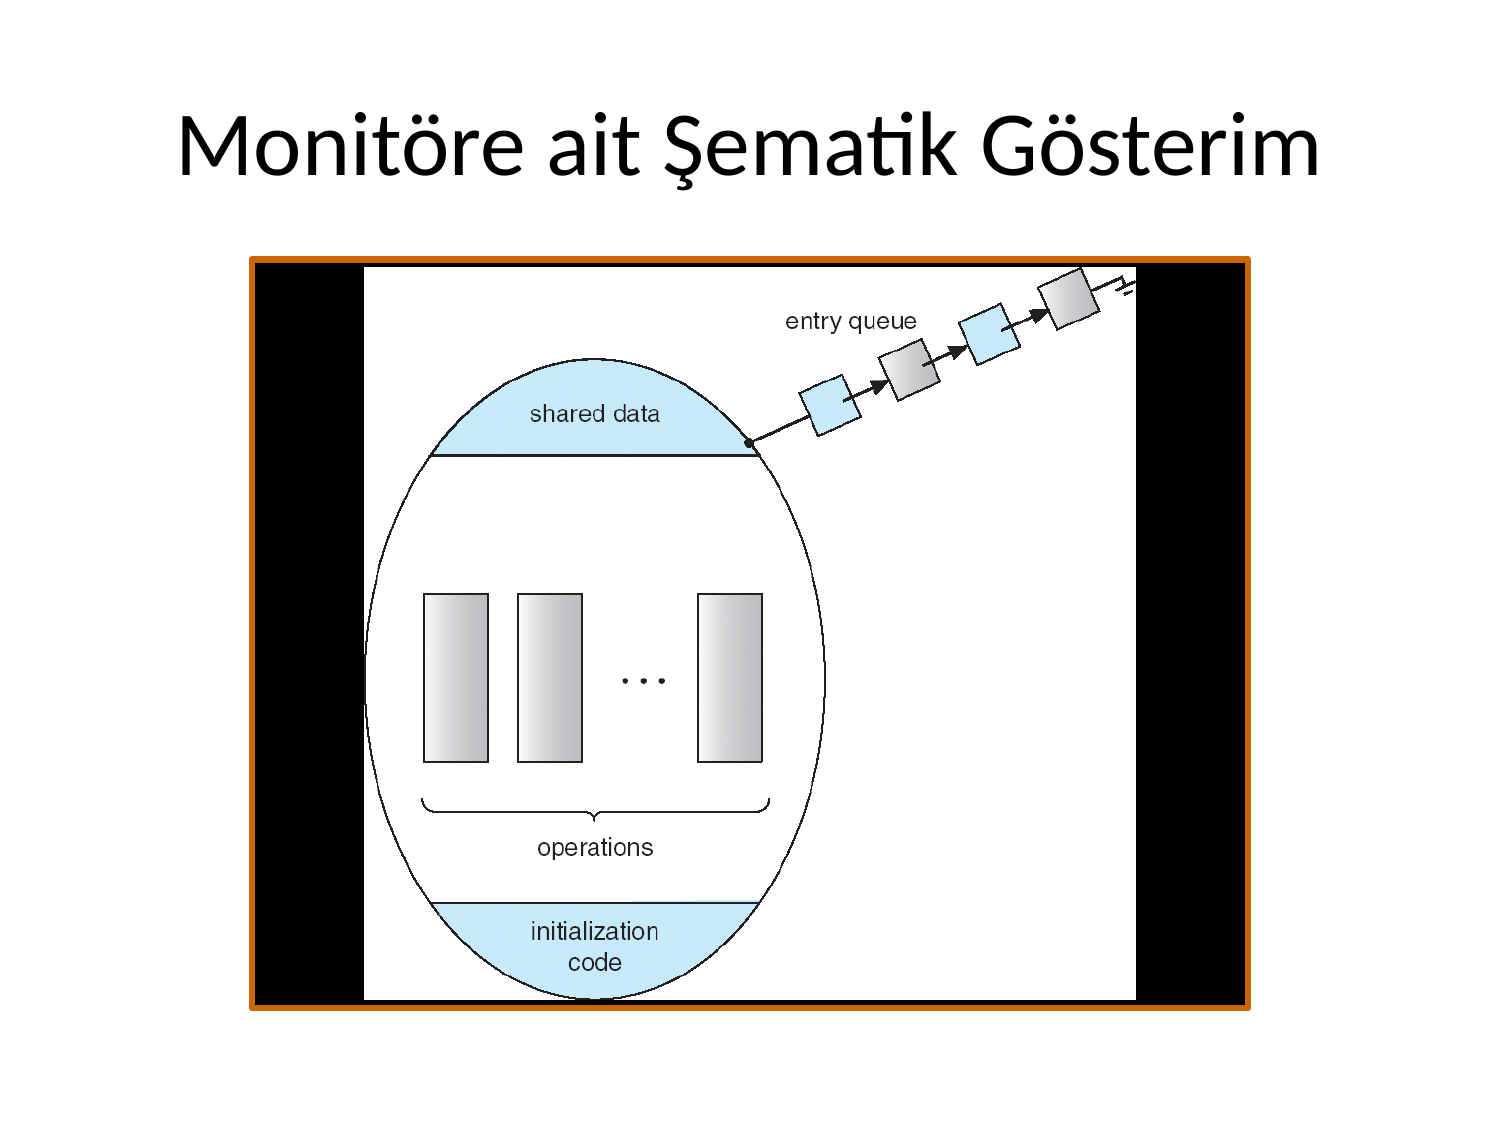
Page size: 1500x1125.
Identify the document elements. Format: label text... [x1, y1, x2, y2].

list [254, 262, 1246, 1006]
title Monitöre ait Şematik Gösterim [75, 45, 1425, 233]
